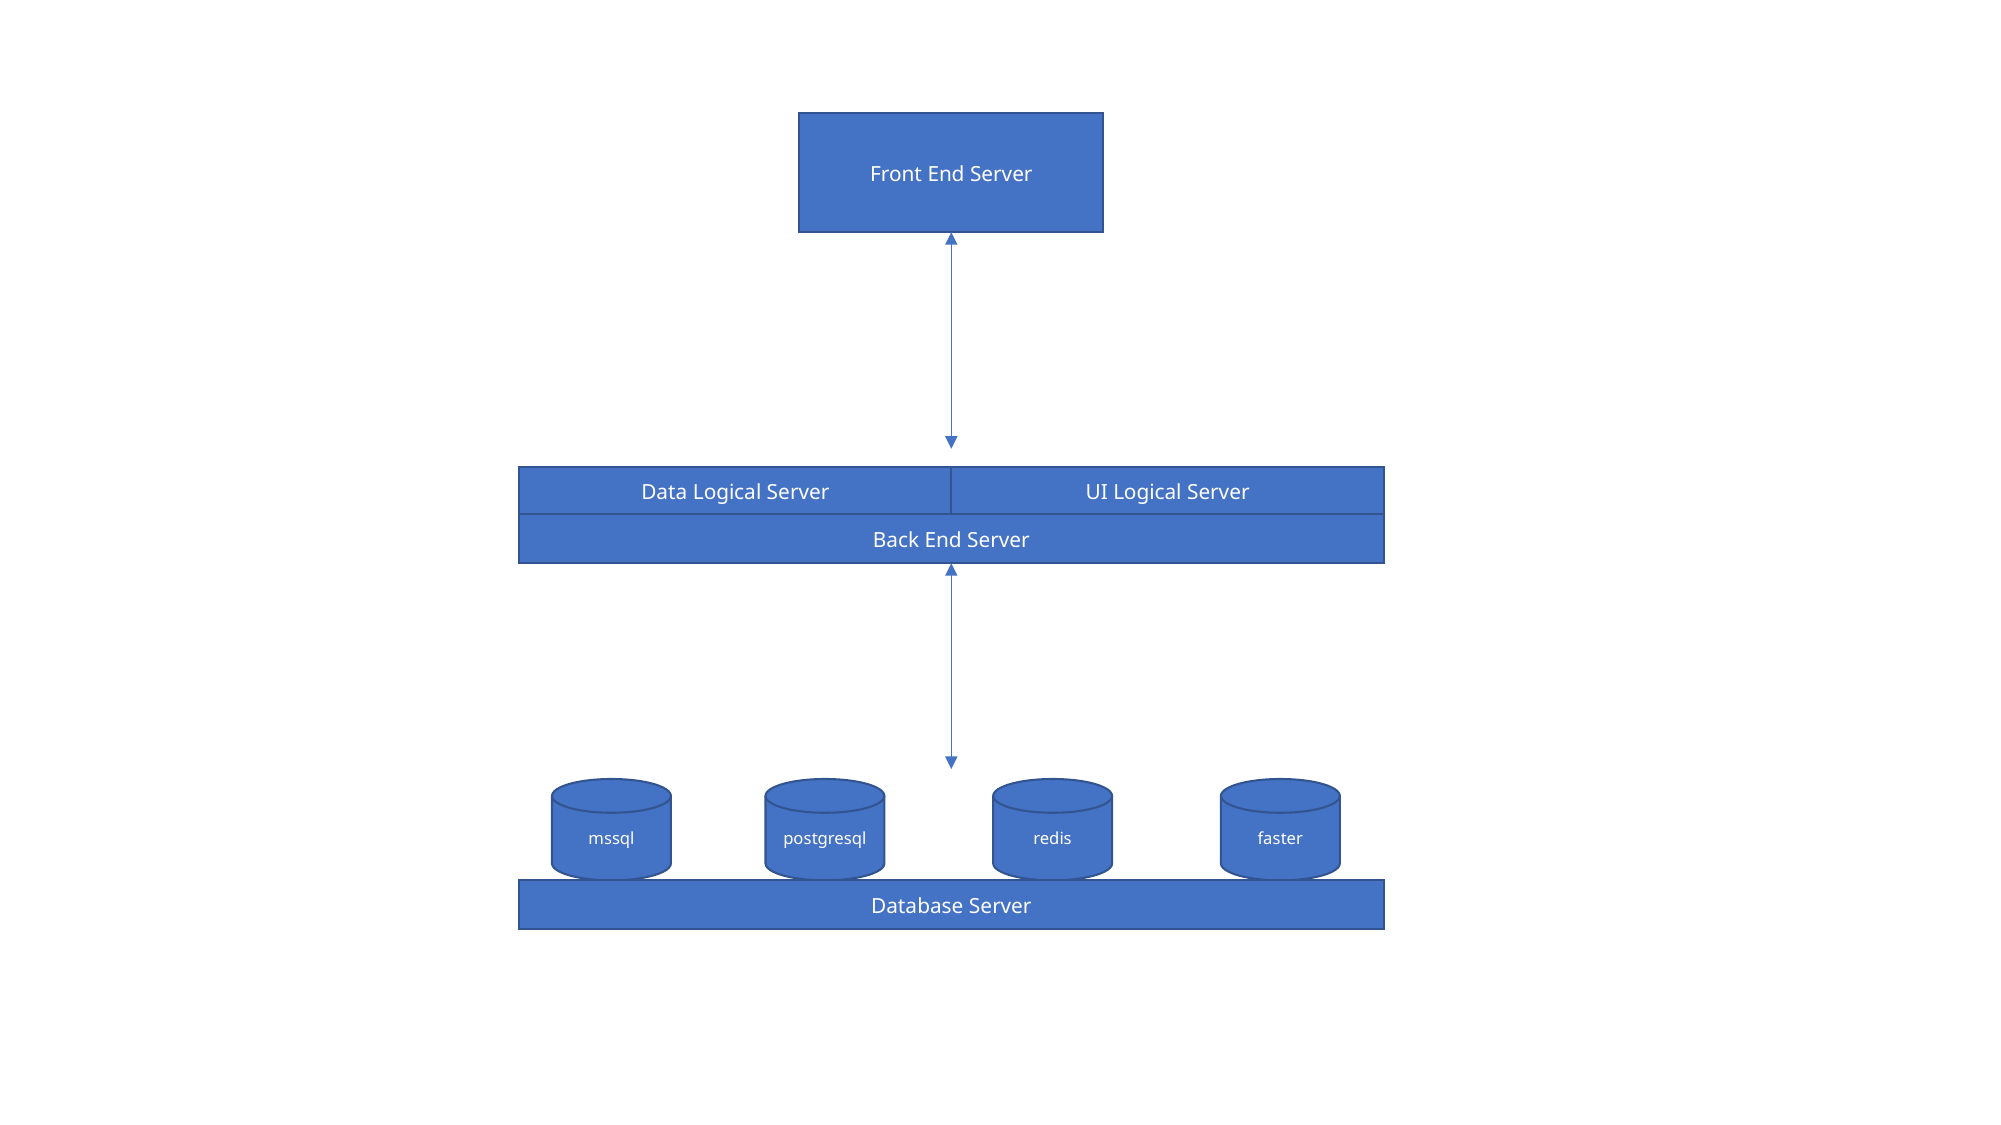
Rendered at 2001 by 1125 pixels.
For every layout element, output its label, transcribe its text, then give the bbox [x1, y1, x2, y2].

text_box Database Server [518, 879, 1385, 930]
text_box redis [992, 777, 1114, 879]
text_box Back End Server [518, 515, 1385, 564]
text_box faster [1219, 777, 1341, 879]
text_box Front End Server [798, 112, 1104, 233]
text_box mssql [550, 777, 672, 879]
text_box Data Logical Server [518, 466, 950, 515]
text_box postgresql [764, 777, 886, 879]
text_box UI Logical Server [950, 466, 1385, 515]
